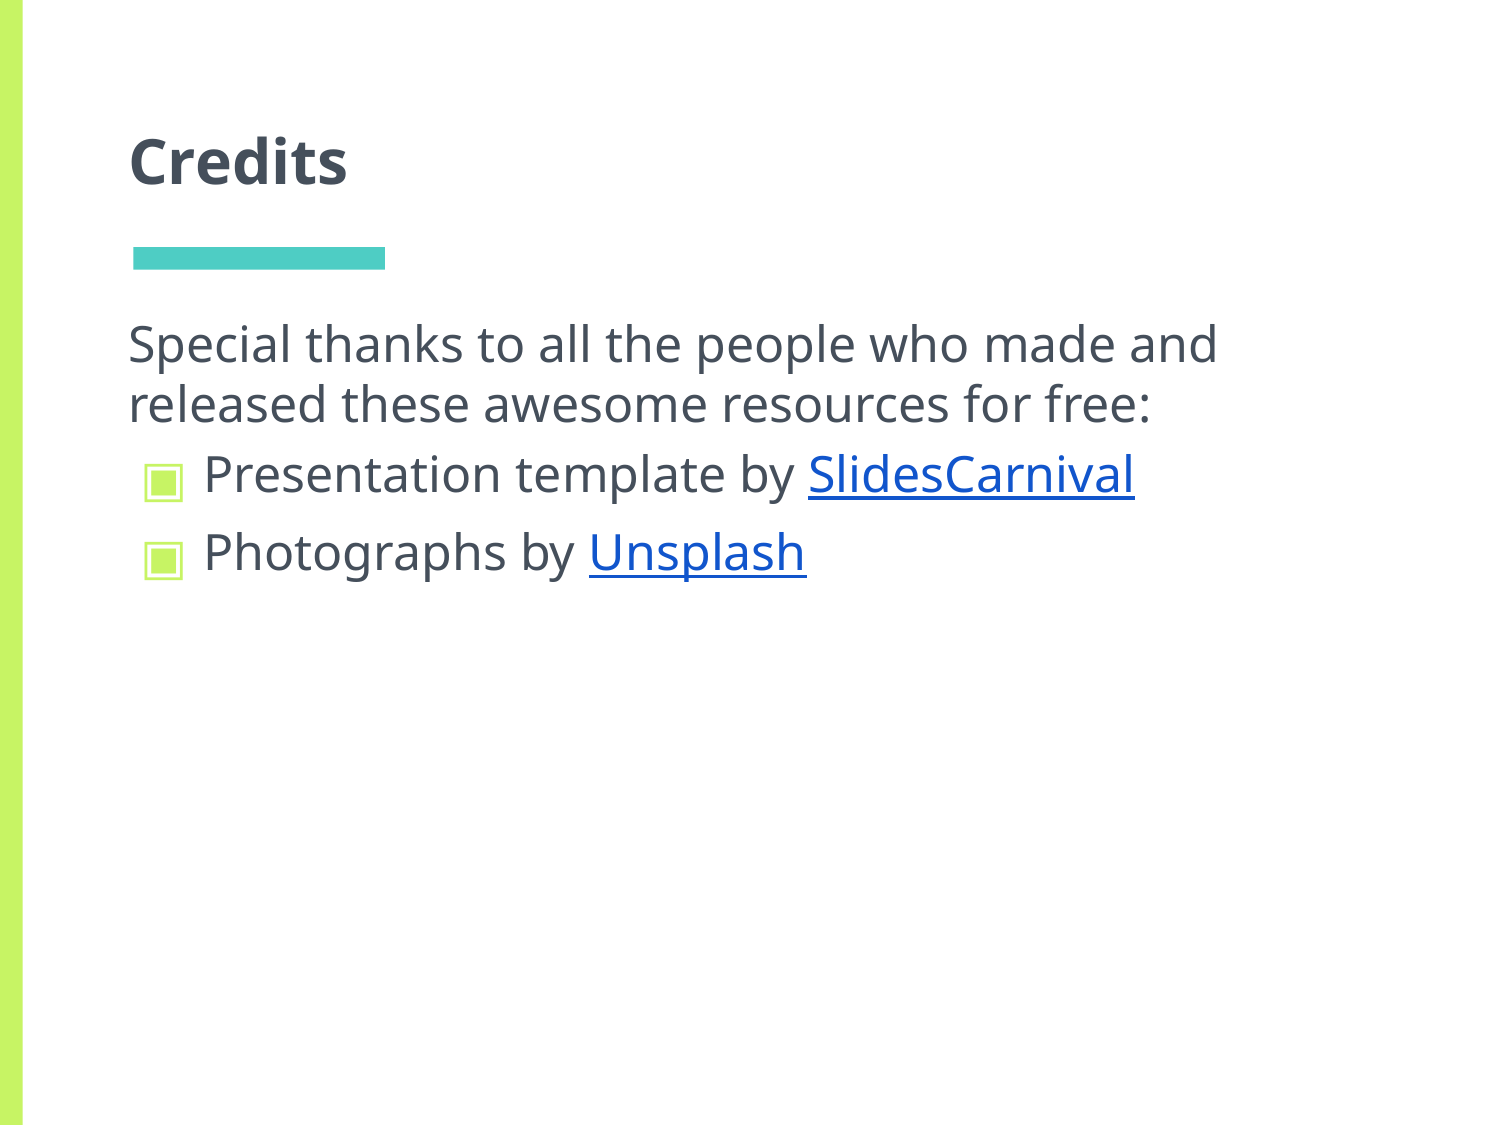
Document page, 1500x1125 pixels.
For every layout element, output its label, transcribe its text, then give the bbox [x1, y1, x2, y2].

title Credits [113, 0, 1387, 212]
list Special thanks to all the people who made and released these awesome resources for free: Presentation template by SlidesCarnival Photographs by Unsplash [113, 297, 1387, 1021]
